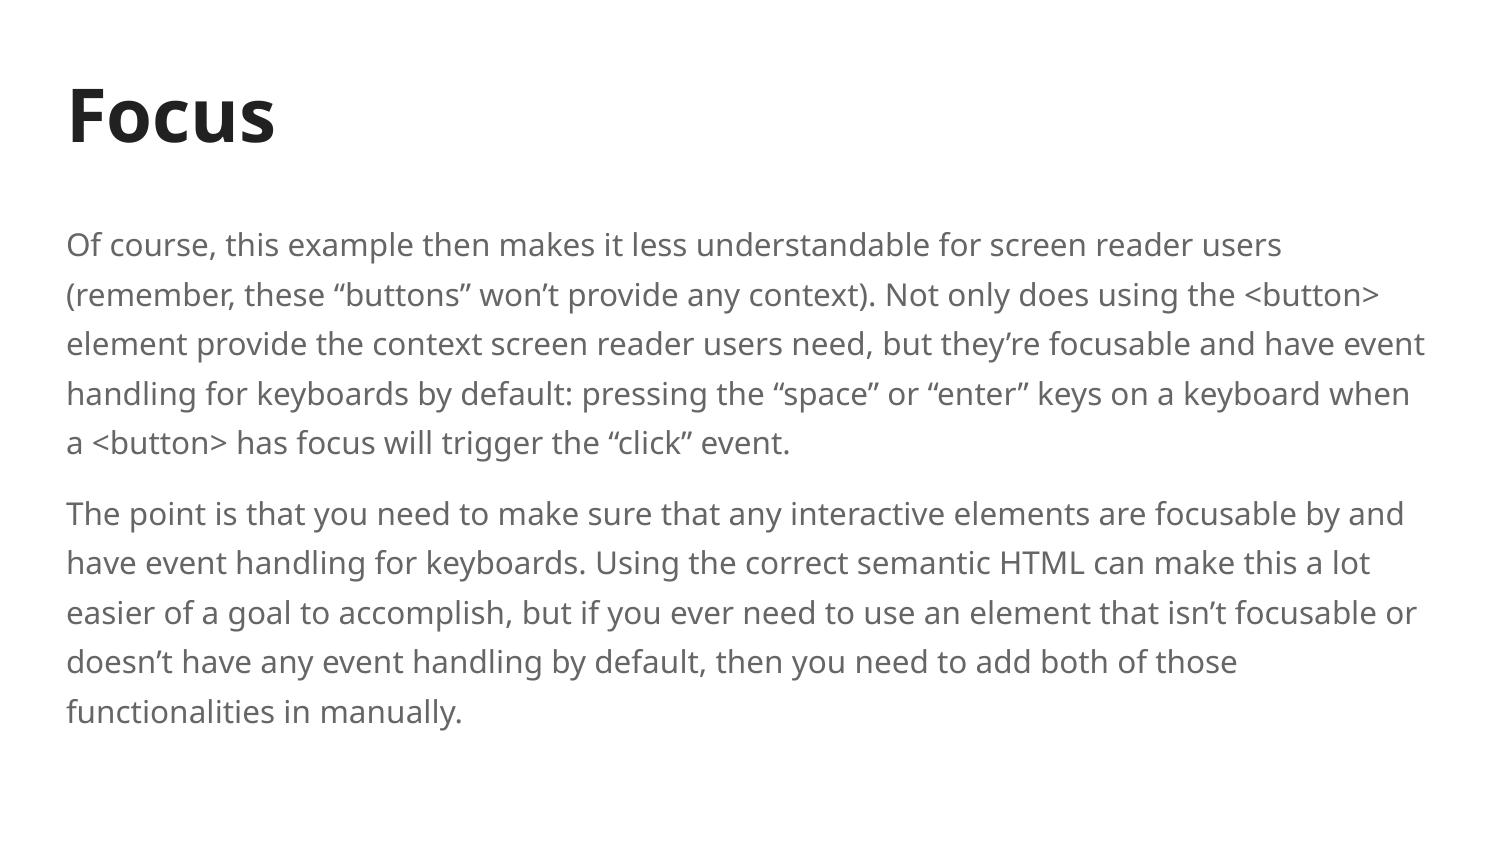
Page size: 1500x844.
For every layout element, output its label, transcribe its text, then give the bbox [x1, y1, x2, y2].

title Focus [51, 48, 1449, 180]
list Of course, this example then makes it less understandable for screen reader users (remember, these “buttons” won’t provide any context). Not only does using the <button> element provide the context screen reader users need, but they’re focusable and have event handling for keyboards by default: pressing the “space” or “enter” keys on a keyboard when a <button> has focus will trigger the “click” event. The point is that you need to make sure that any interactive elements are focusable by and have event handling for keyboards. Using the correct semantic HTML can make this a lot easier of a goal to accomplish, but if you ever need to use an element that isn’t focusable or doesn’t have any event handling by default, then you need to add both of those functionalities in manually. [51, 201, 1449, 750]
